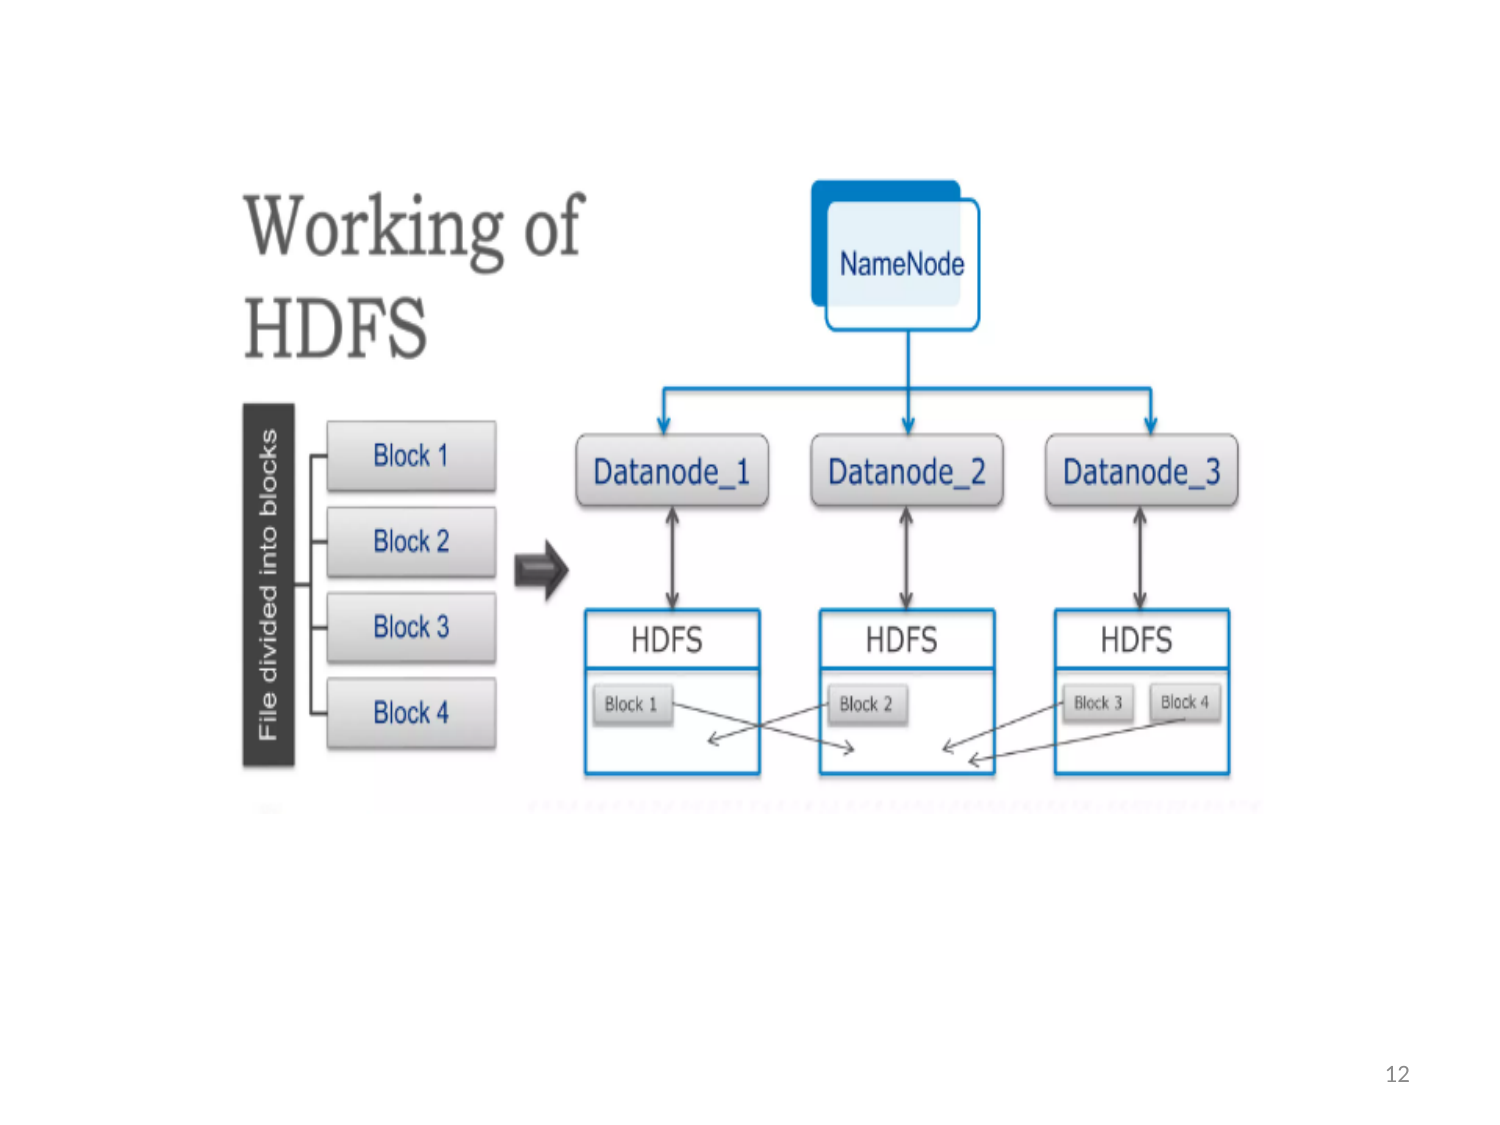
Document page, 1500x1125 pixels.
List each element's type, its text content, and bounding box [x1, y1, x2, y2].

picture [236, 137, 1264, 815]
slide_number 12 [1074, 1042, 1425, 1103]
